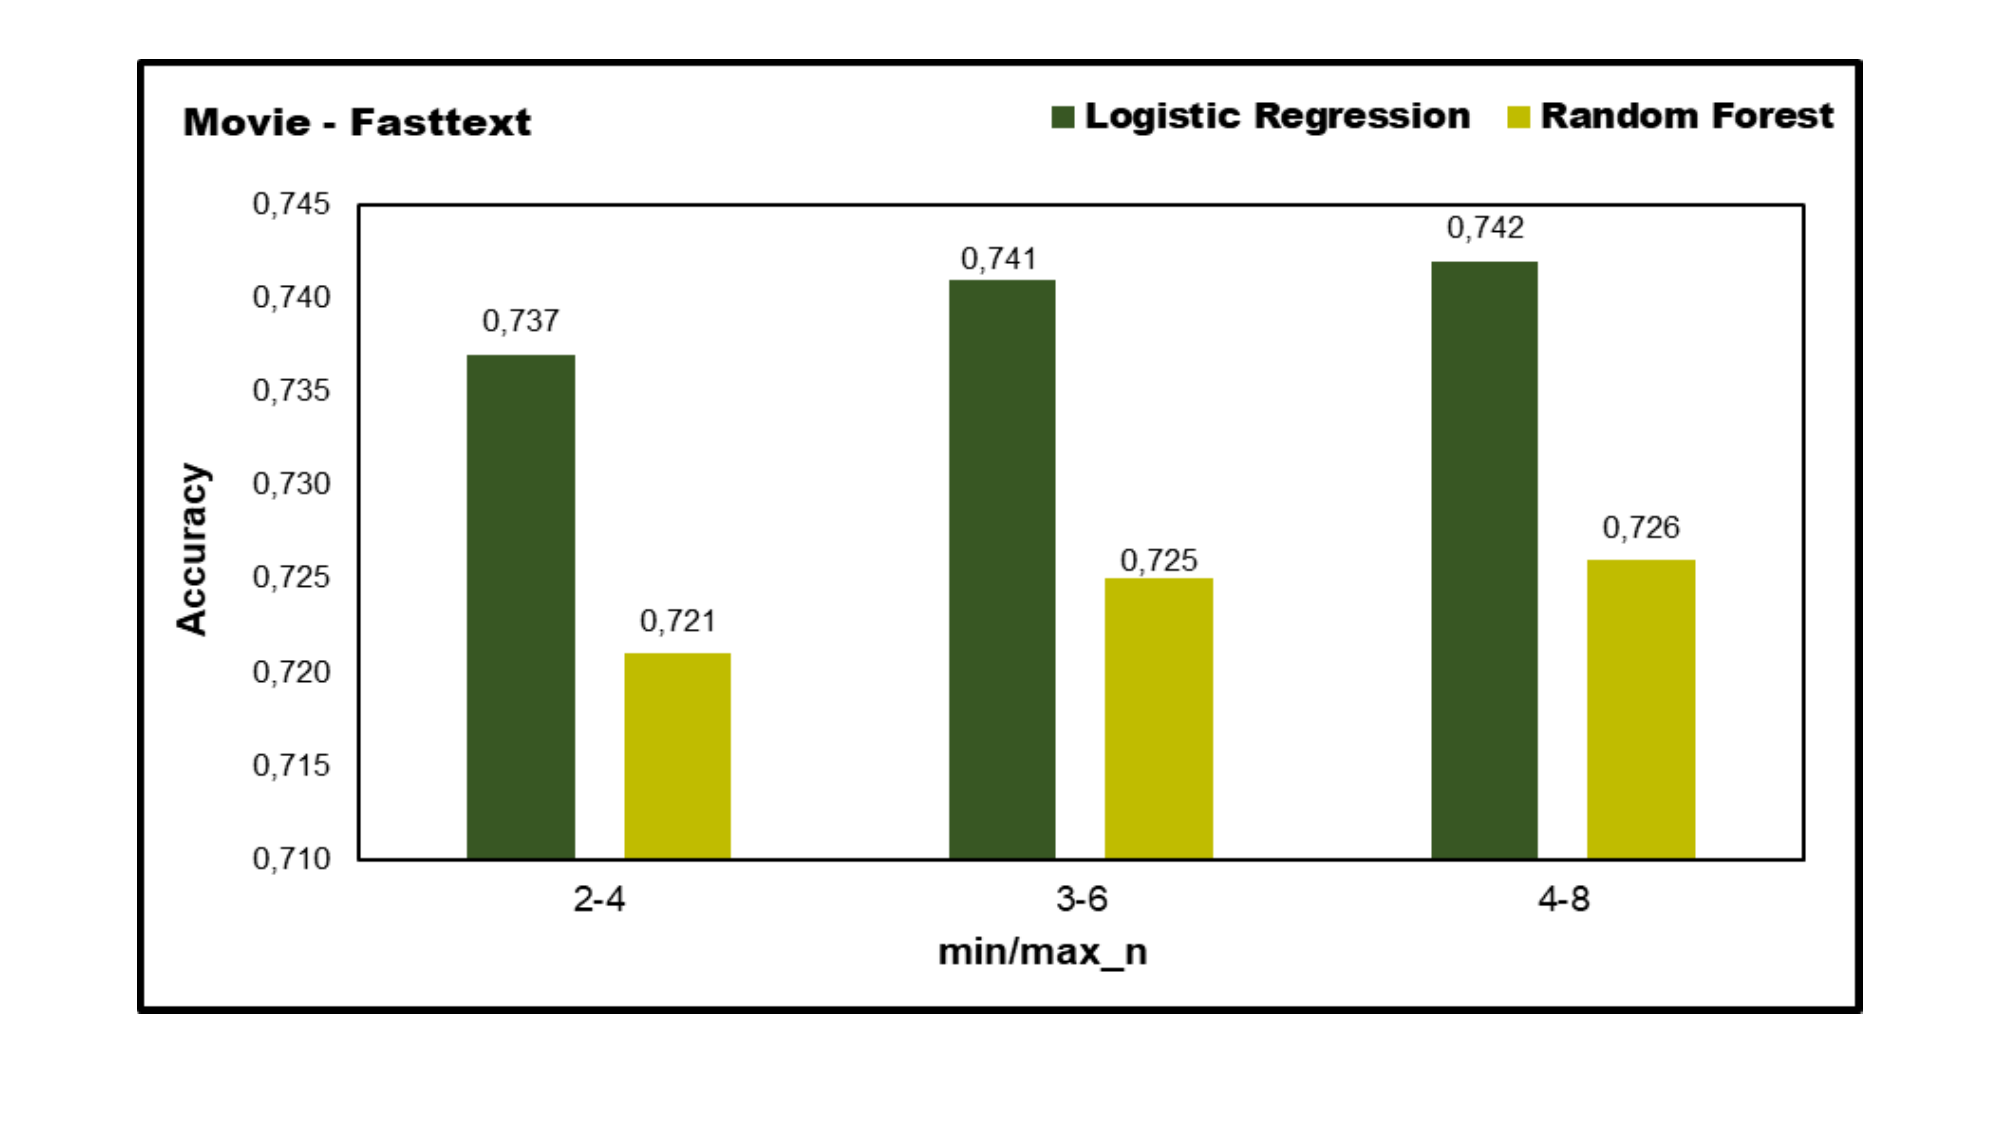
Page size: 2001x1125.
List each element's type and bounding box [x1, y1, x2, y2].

picture [137, 59, 1863, 1014]
